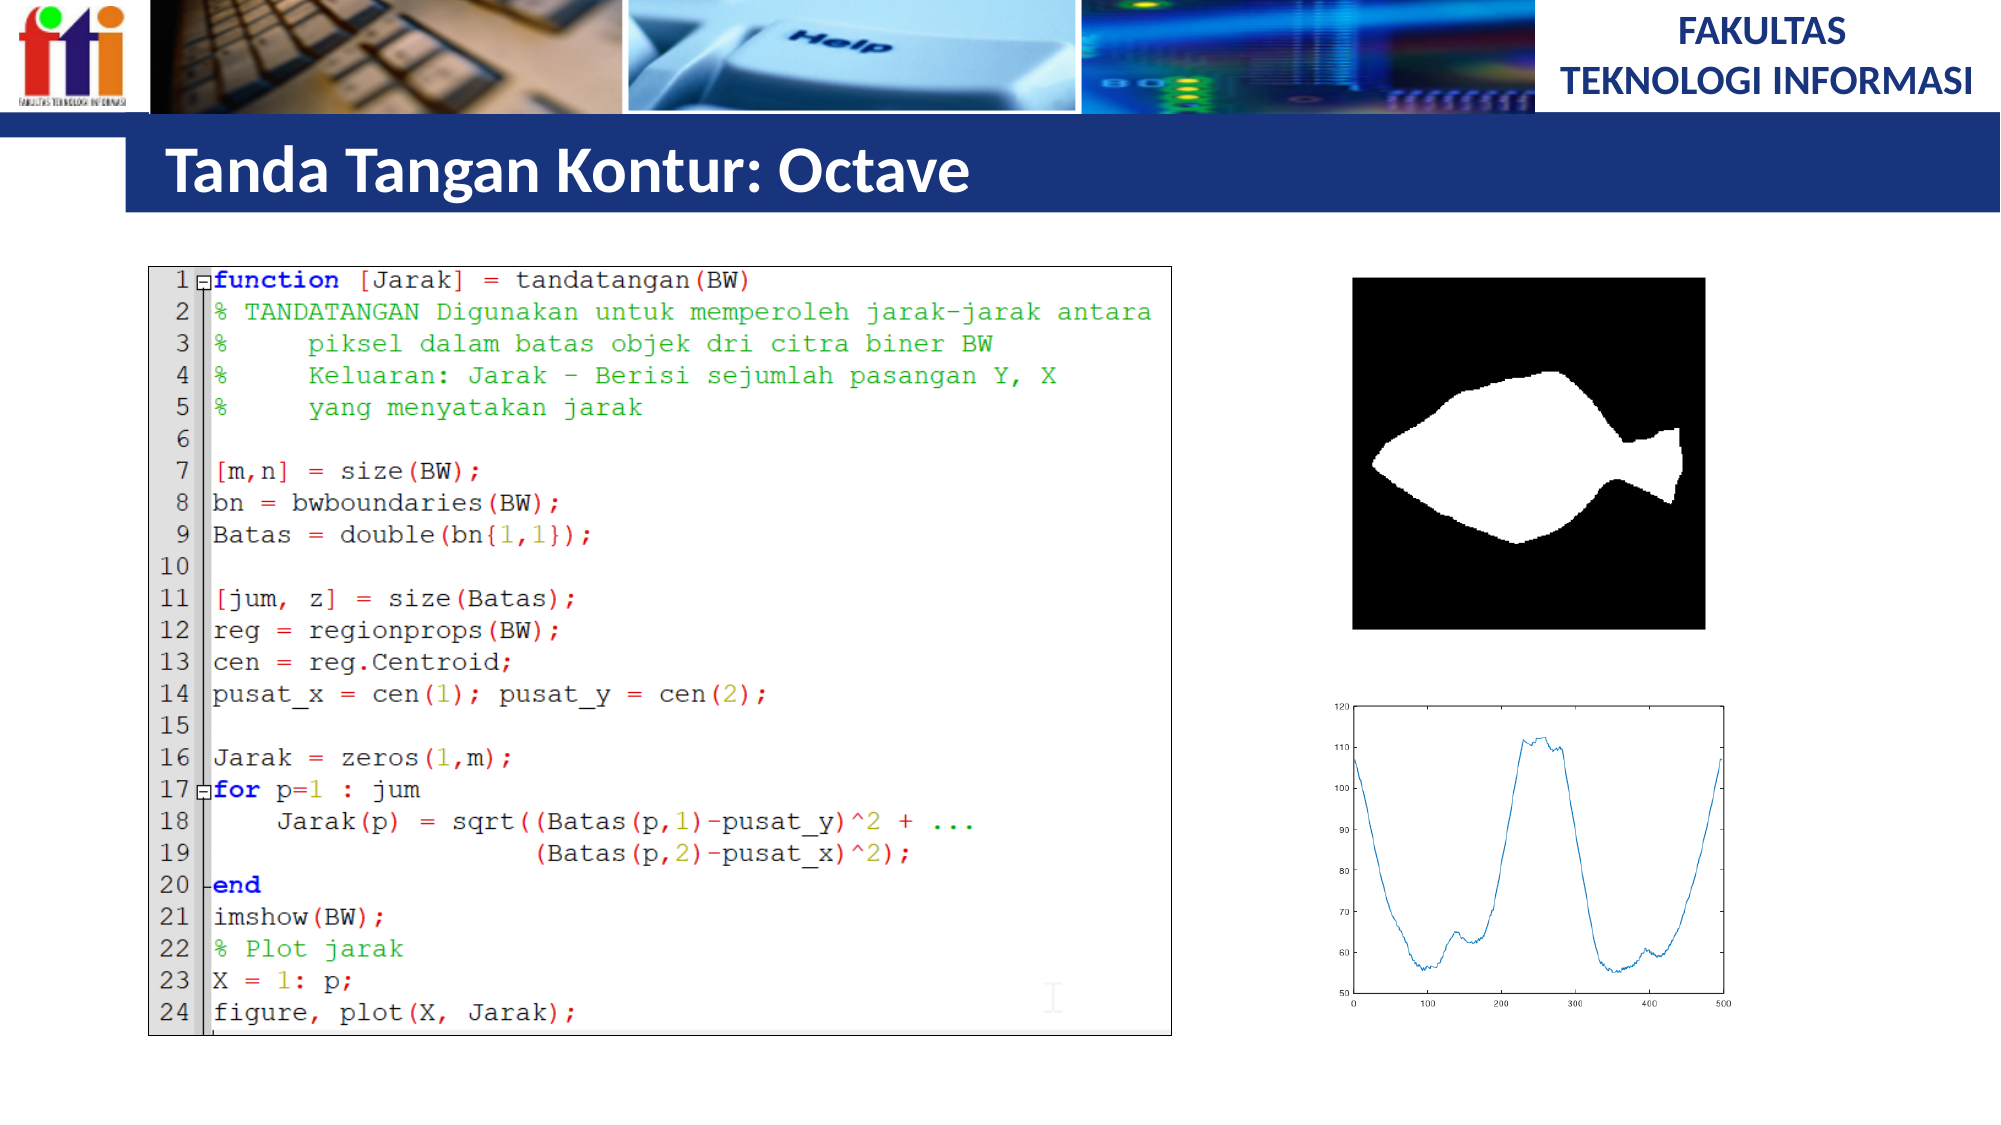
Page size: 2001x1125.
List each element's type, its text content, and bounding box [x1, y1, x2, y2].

picture [19, 6, 126, 106]
title Tanda Tangan Kontur: Octave [149, 119, 1934, 213]
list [148, 266, 1171, 1036]
picture [1342, 263, 1717, 639]
picture [149, 0, 1535, 114]
picture [1322, 691, 1737, 1018]
